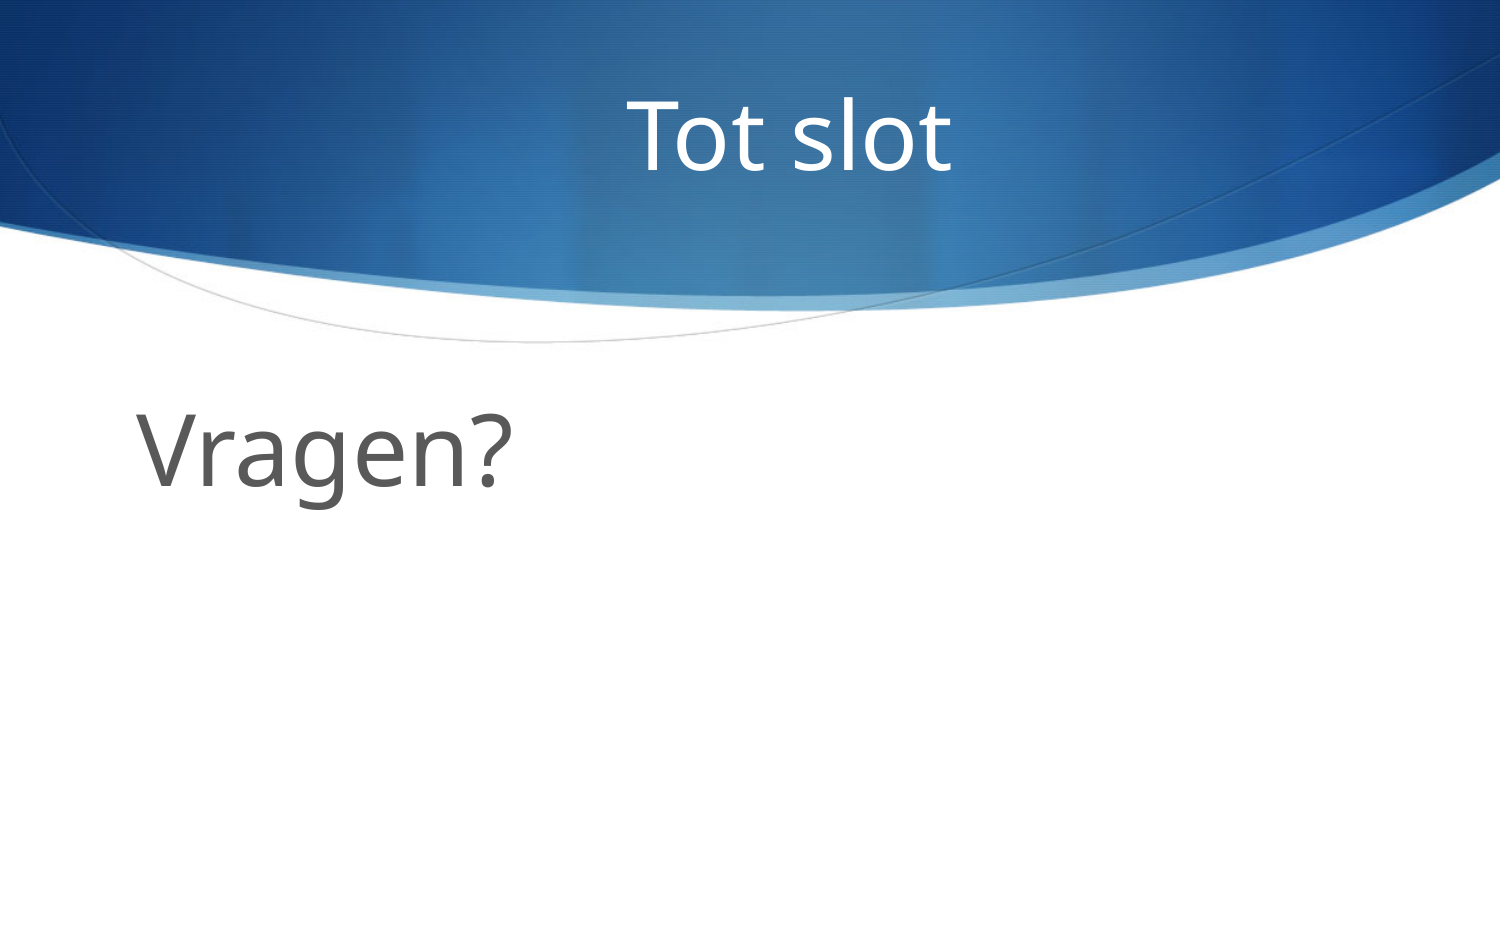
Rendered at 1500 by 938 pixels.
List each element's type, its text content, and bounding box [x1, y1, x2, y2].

list Vragen? [121, 378, 1379, 826]
title Tot slot [154, 55, 1425, 209]
picture [0, 0, 1500, 938]
